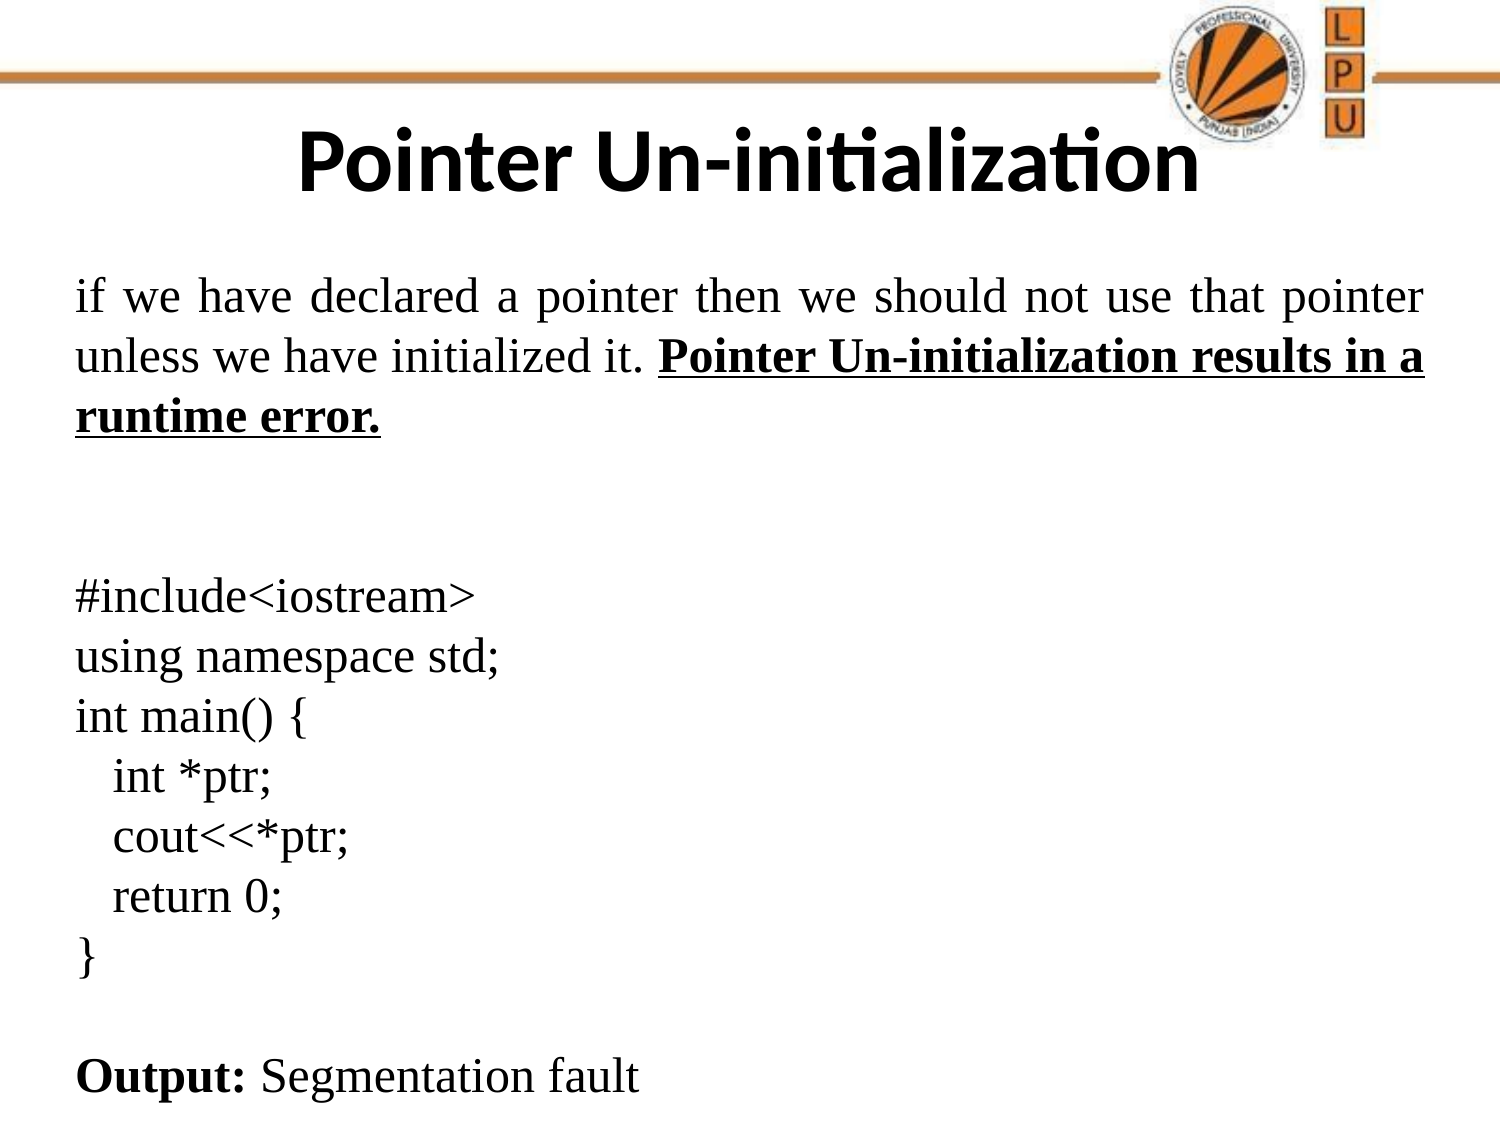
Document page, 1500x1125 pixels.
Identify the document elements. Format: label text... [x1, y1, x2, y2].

picture [0, 0, 1500, 152]
title Pointer Un-initialization [75, 99, 1425, 212]
list if we have declared a pointer then we should not use that pointer unless we have initialized it. Pointer Un-initialization results in a runtime error. #include<iostream> using namespace std; int main() { int *ptr; cout<<*ptr; return 0; } Output: Segmentation fault [75, 262, 1425, 1113]
